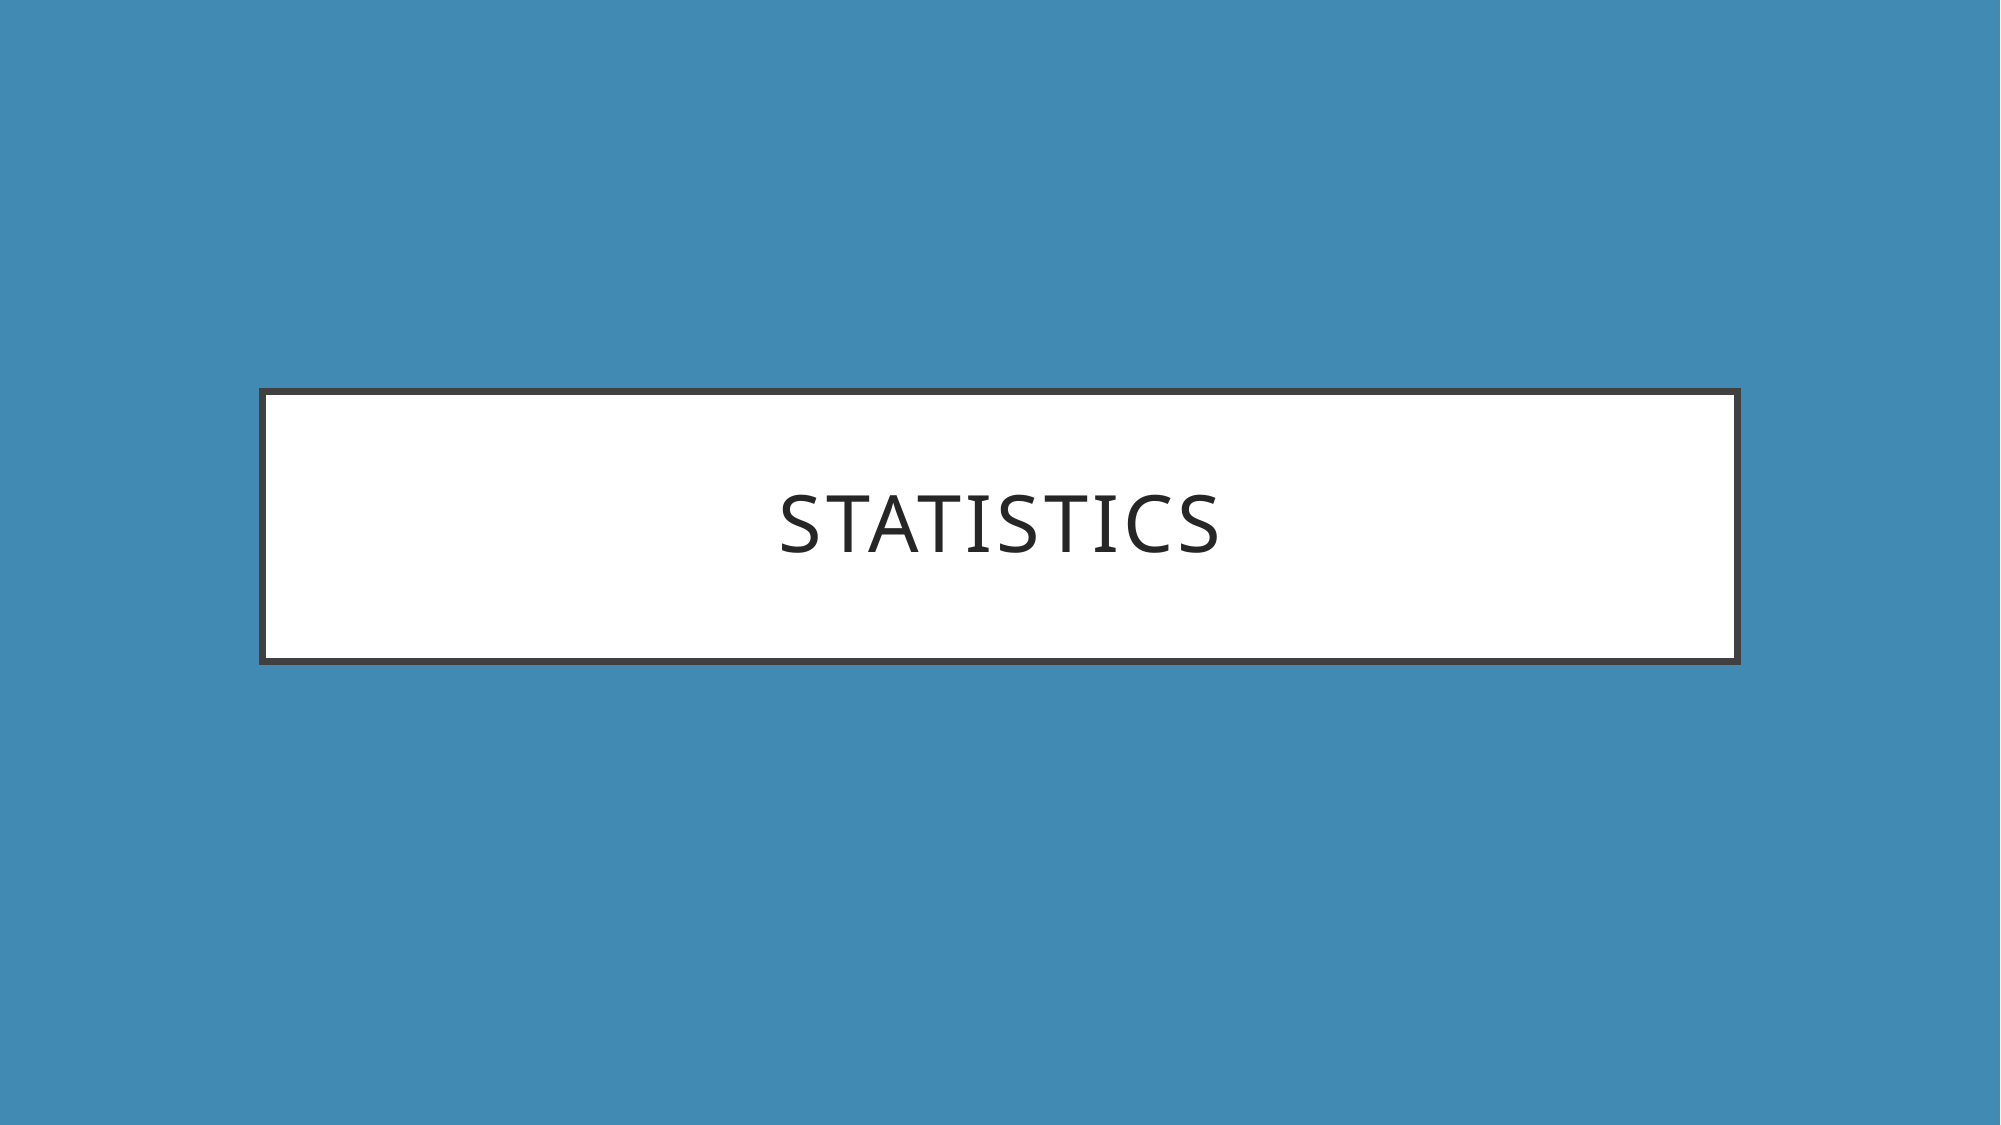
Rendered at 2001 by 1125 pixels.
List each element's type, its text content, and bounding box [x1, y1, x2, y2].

title statistics [259, 388, 1741, 665]
